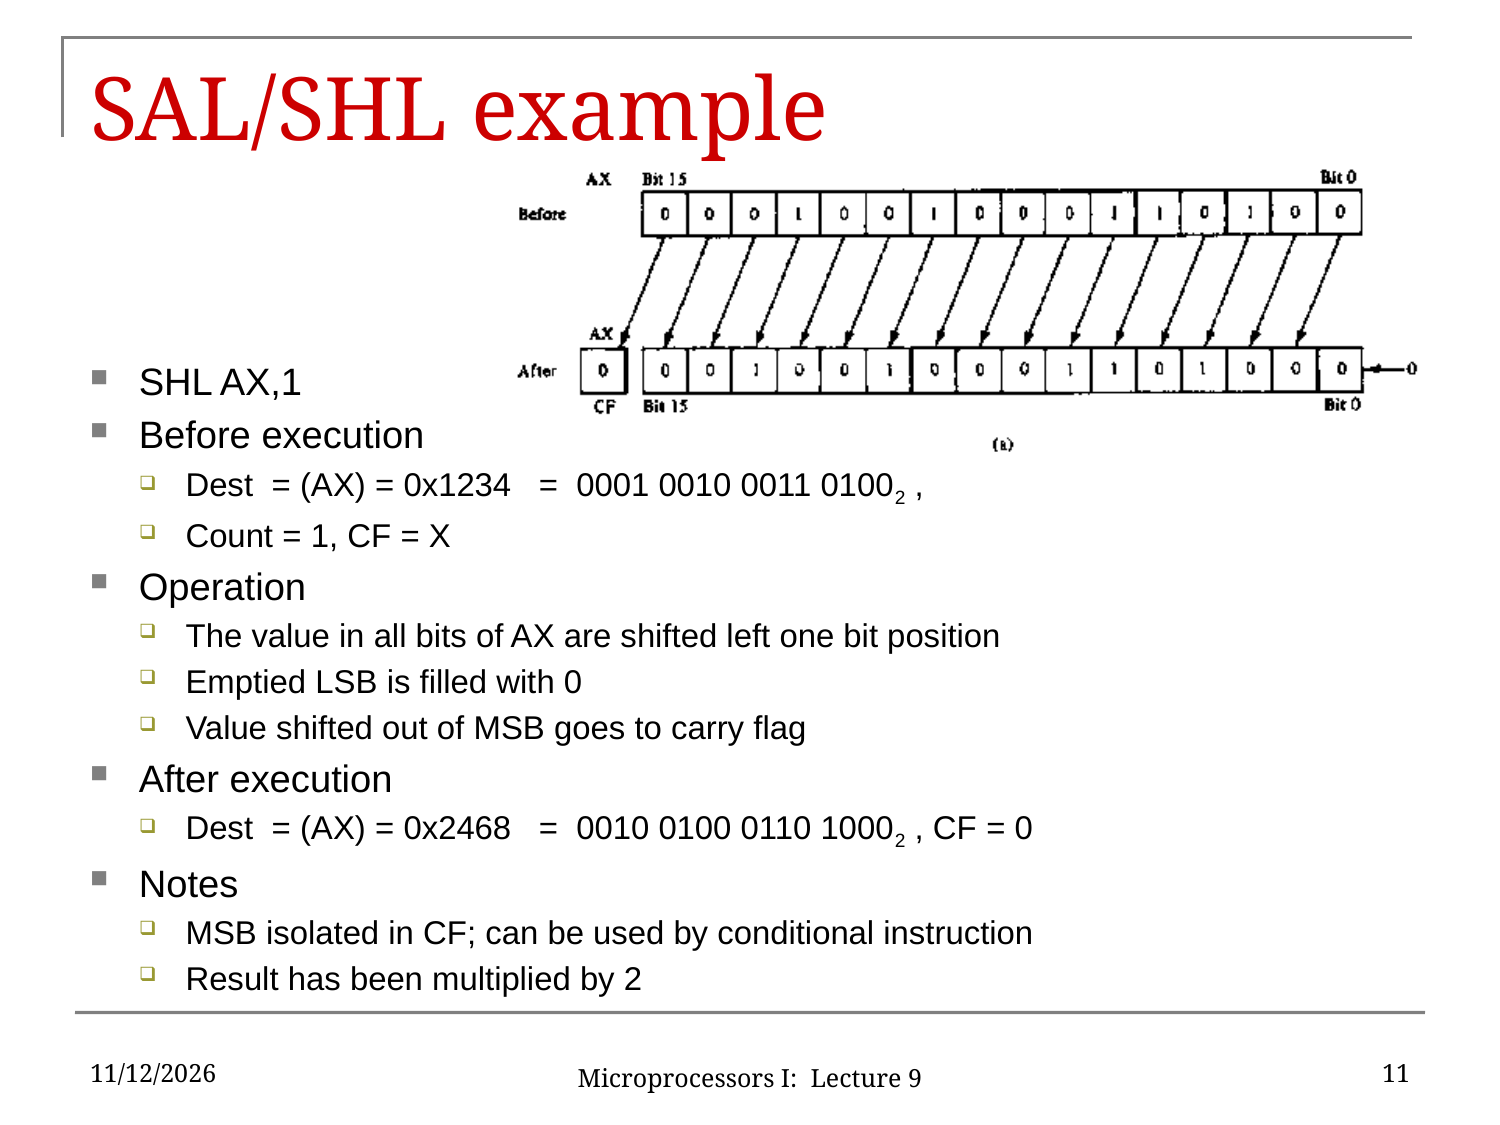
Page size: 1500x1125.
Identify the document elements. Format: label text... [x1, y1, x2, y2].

title SAL/SHL example [75, 45, 1425, 163]
slide_number 11 [1074, 1023, 1426, 1100]
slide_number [74, 1023, 426, 1100]
footer Microprocessors I: Lecture 9 [512, 1024, 988, 1101]
list SHL AX,1 Before execution Dest = (AX) = 0x1234 = 0001 0010 0011 01002 , Count = 1, CF = X Operation The value in all bits of AX are shifted left one bit position Emptied LSB is filled with 0 Value shifted out of MSB goes to carry flag After execution Dest = (AX) = 0x2468 = 0010 0100 0110 10002 , CF = 0 Notes MSB isolated in CF; can be used by conditional instruction Result has been multiplied by 2 [75, 350, 1425, 1006]
picture [504, 162, 1426, 463]
